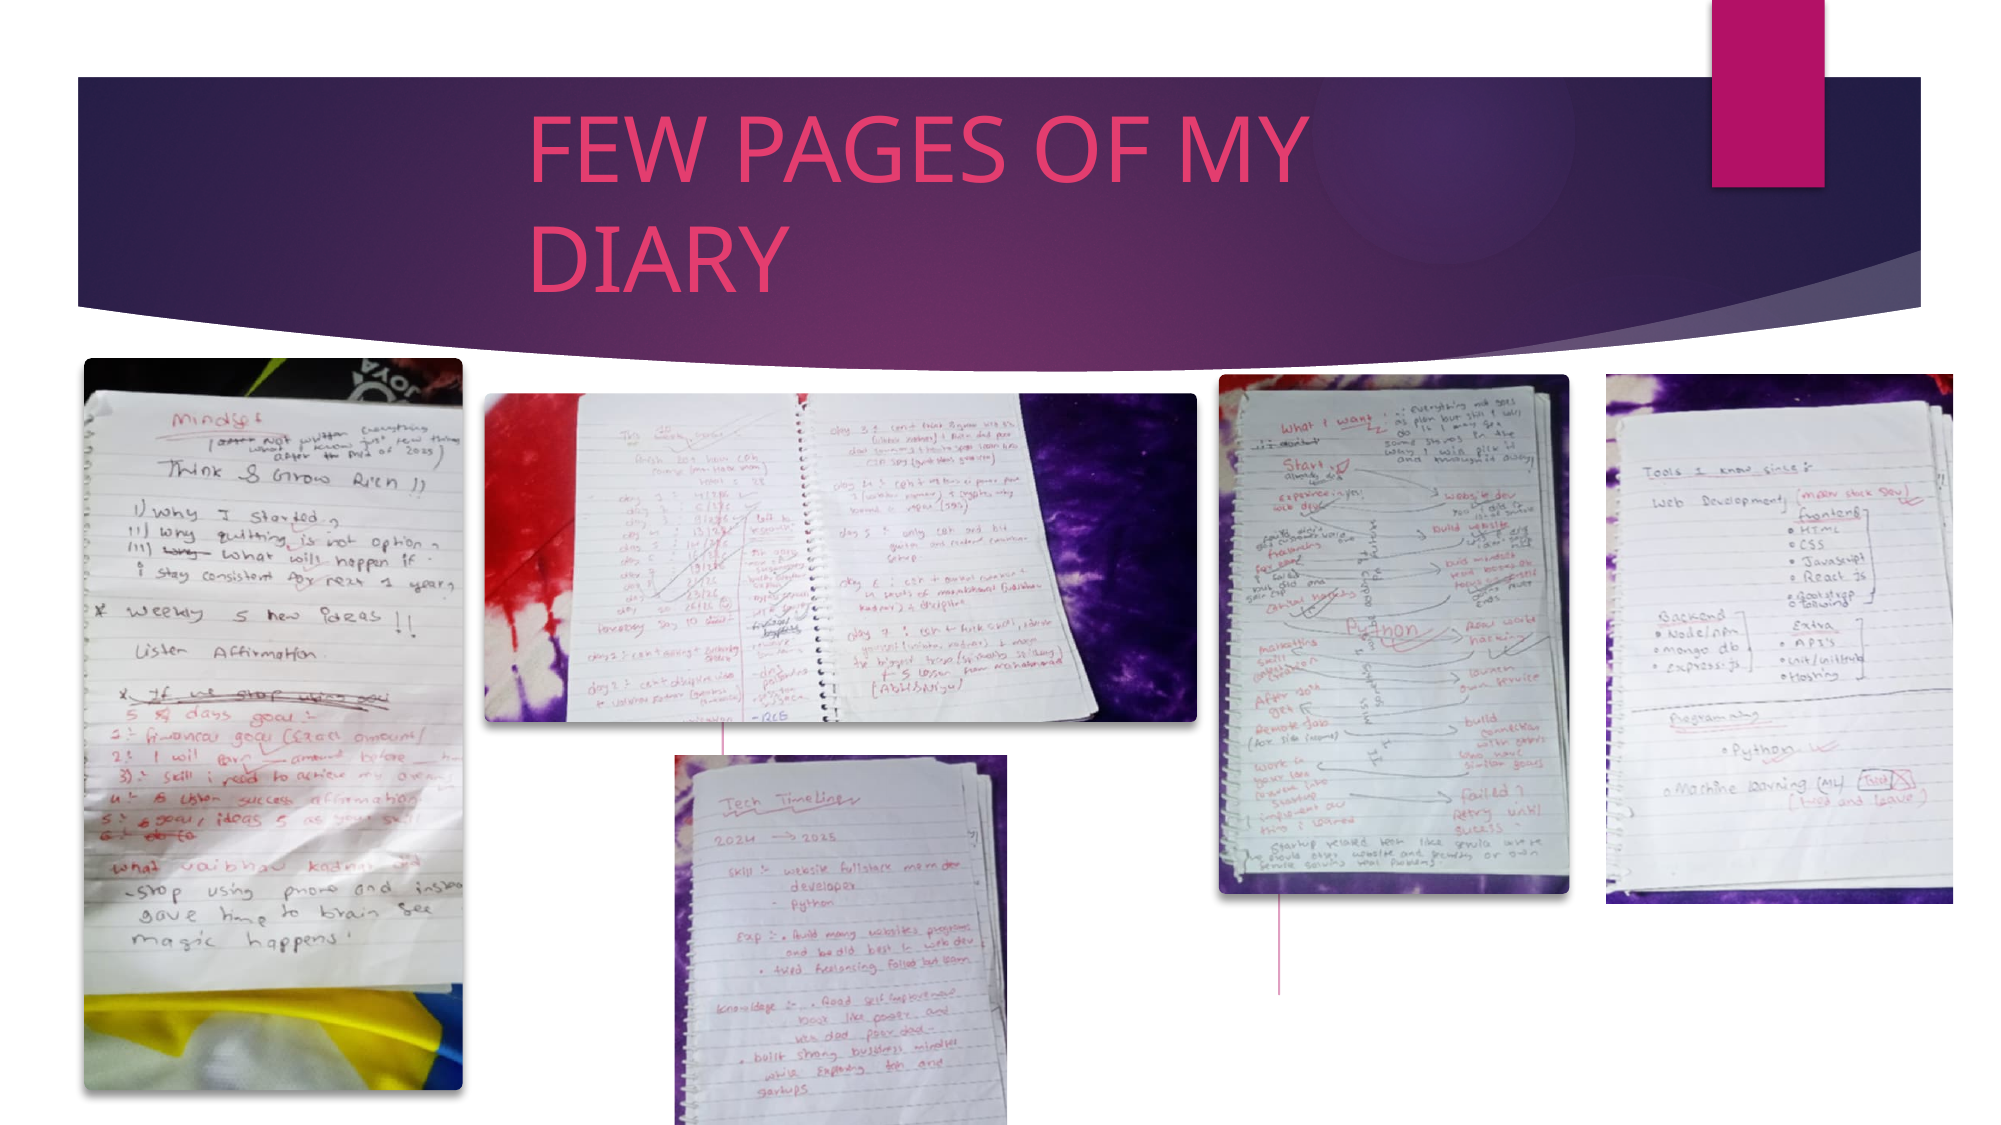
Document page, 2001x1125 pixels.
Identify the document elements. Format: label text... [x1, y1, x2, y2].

picture [0, 534, 640, 914]
picture [655, 201, 1026, 1107]
picture [1134, 457, 2000, 820]
title FEW PAGES OF MY DIARY [510, 142, 1340, 259]
